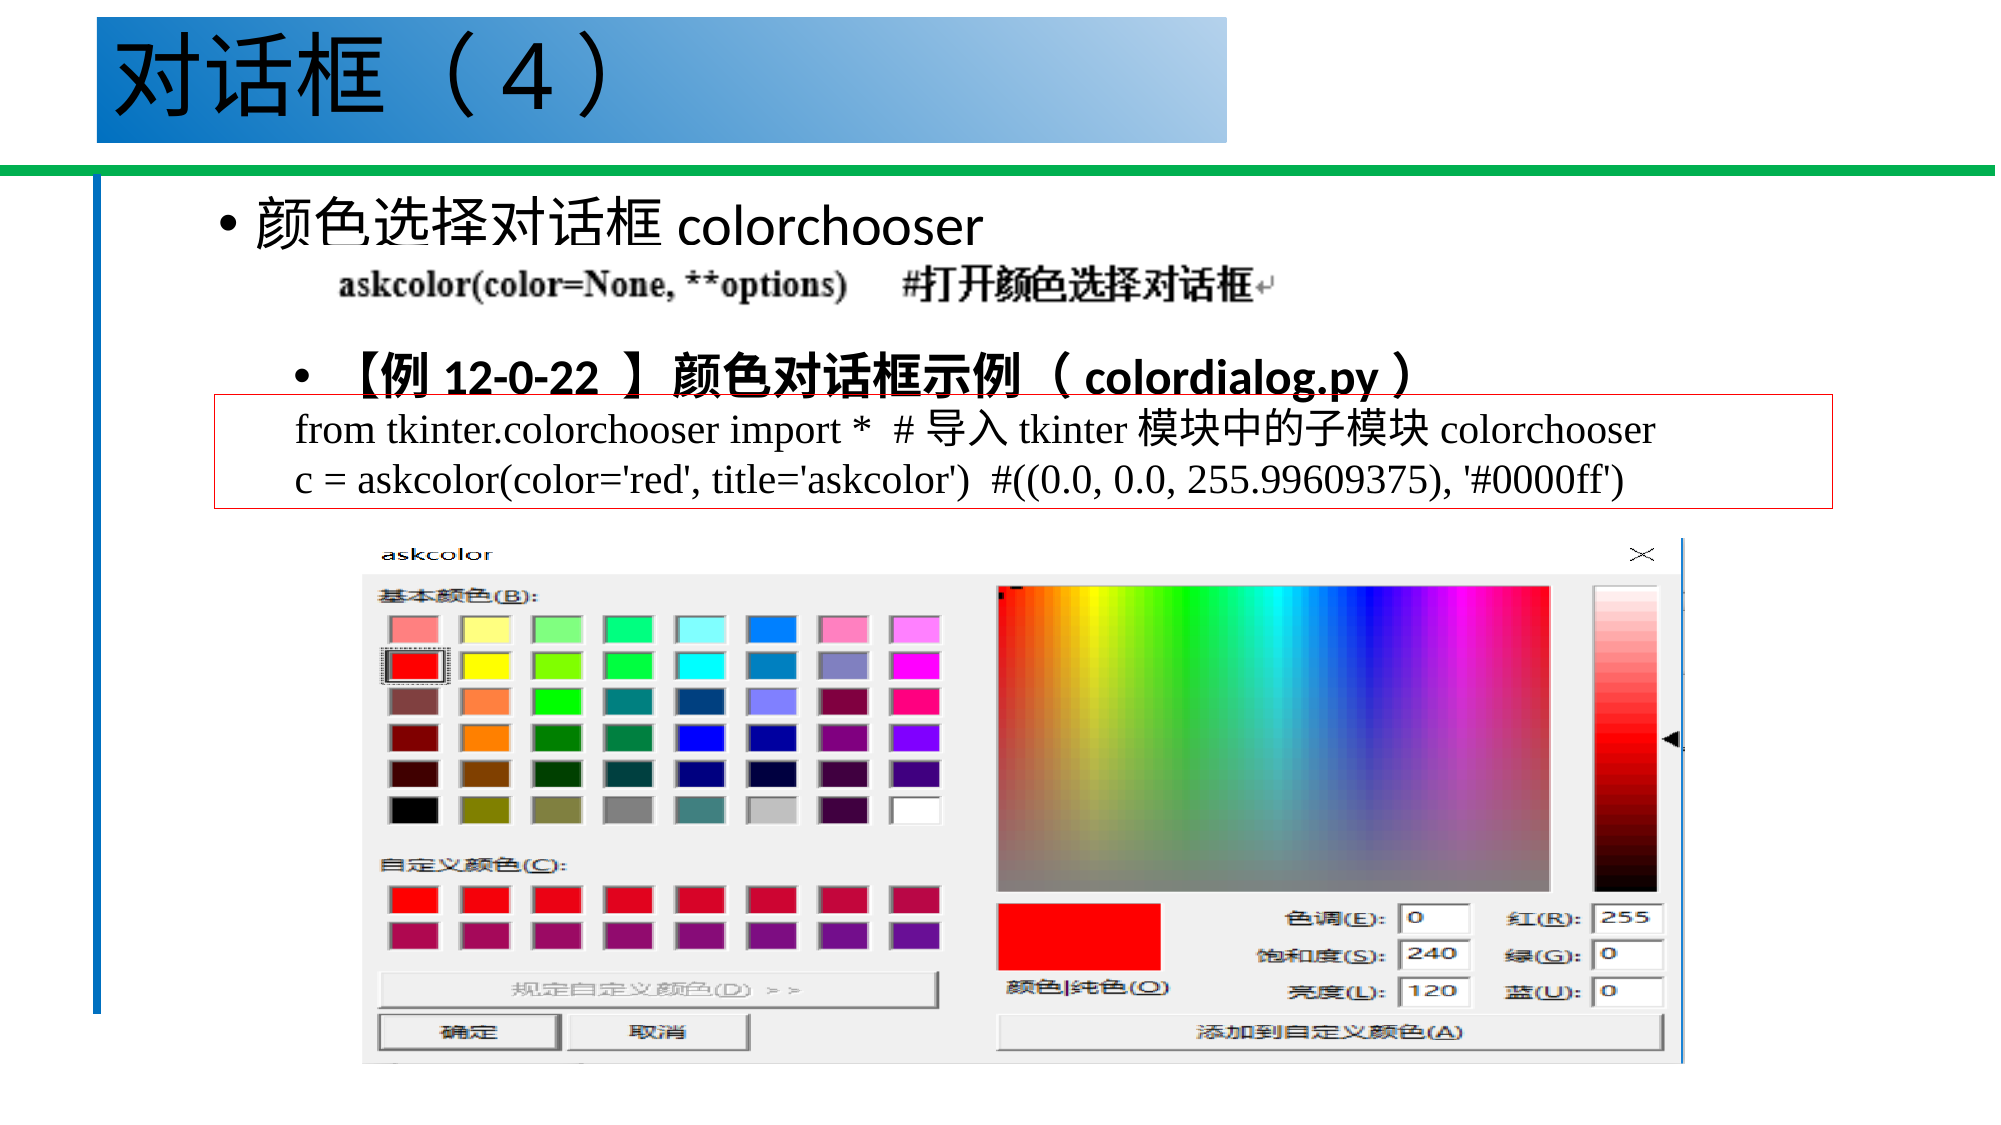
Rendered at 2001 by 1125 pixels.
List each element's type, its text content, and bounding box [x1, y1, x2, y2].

text_box from tkinter.colorchooser import * #导入tkinter模块中的子模块colorchooser c = askcolor(color='red', title='askcolor') #((0.0, 0.0, 255.99609375), '#0000ff') [214, 394, 1833, 509]
picture [300, 245, 1328, 313]
picture [362, 538, 1685, 1064]
list 颜色选择对话框colorchooser 【例12-0-22 】颜色对话框示例（colordialog.py） [203, 187, 1550, 863]
title 对话框（4） [96, 17, 1227, 143]
